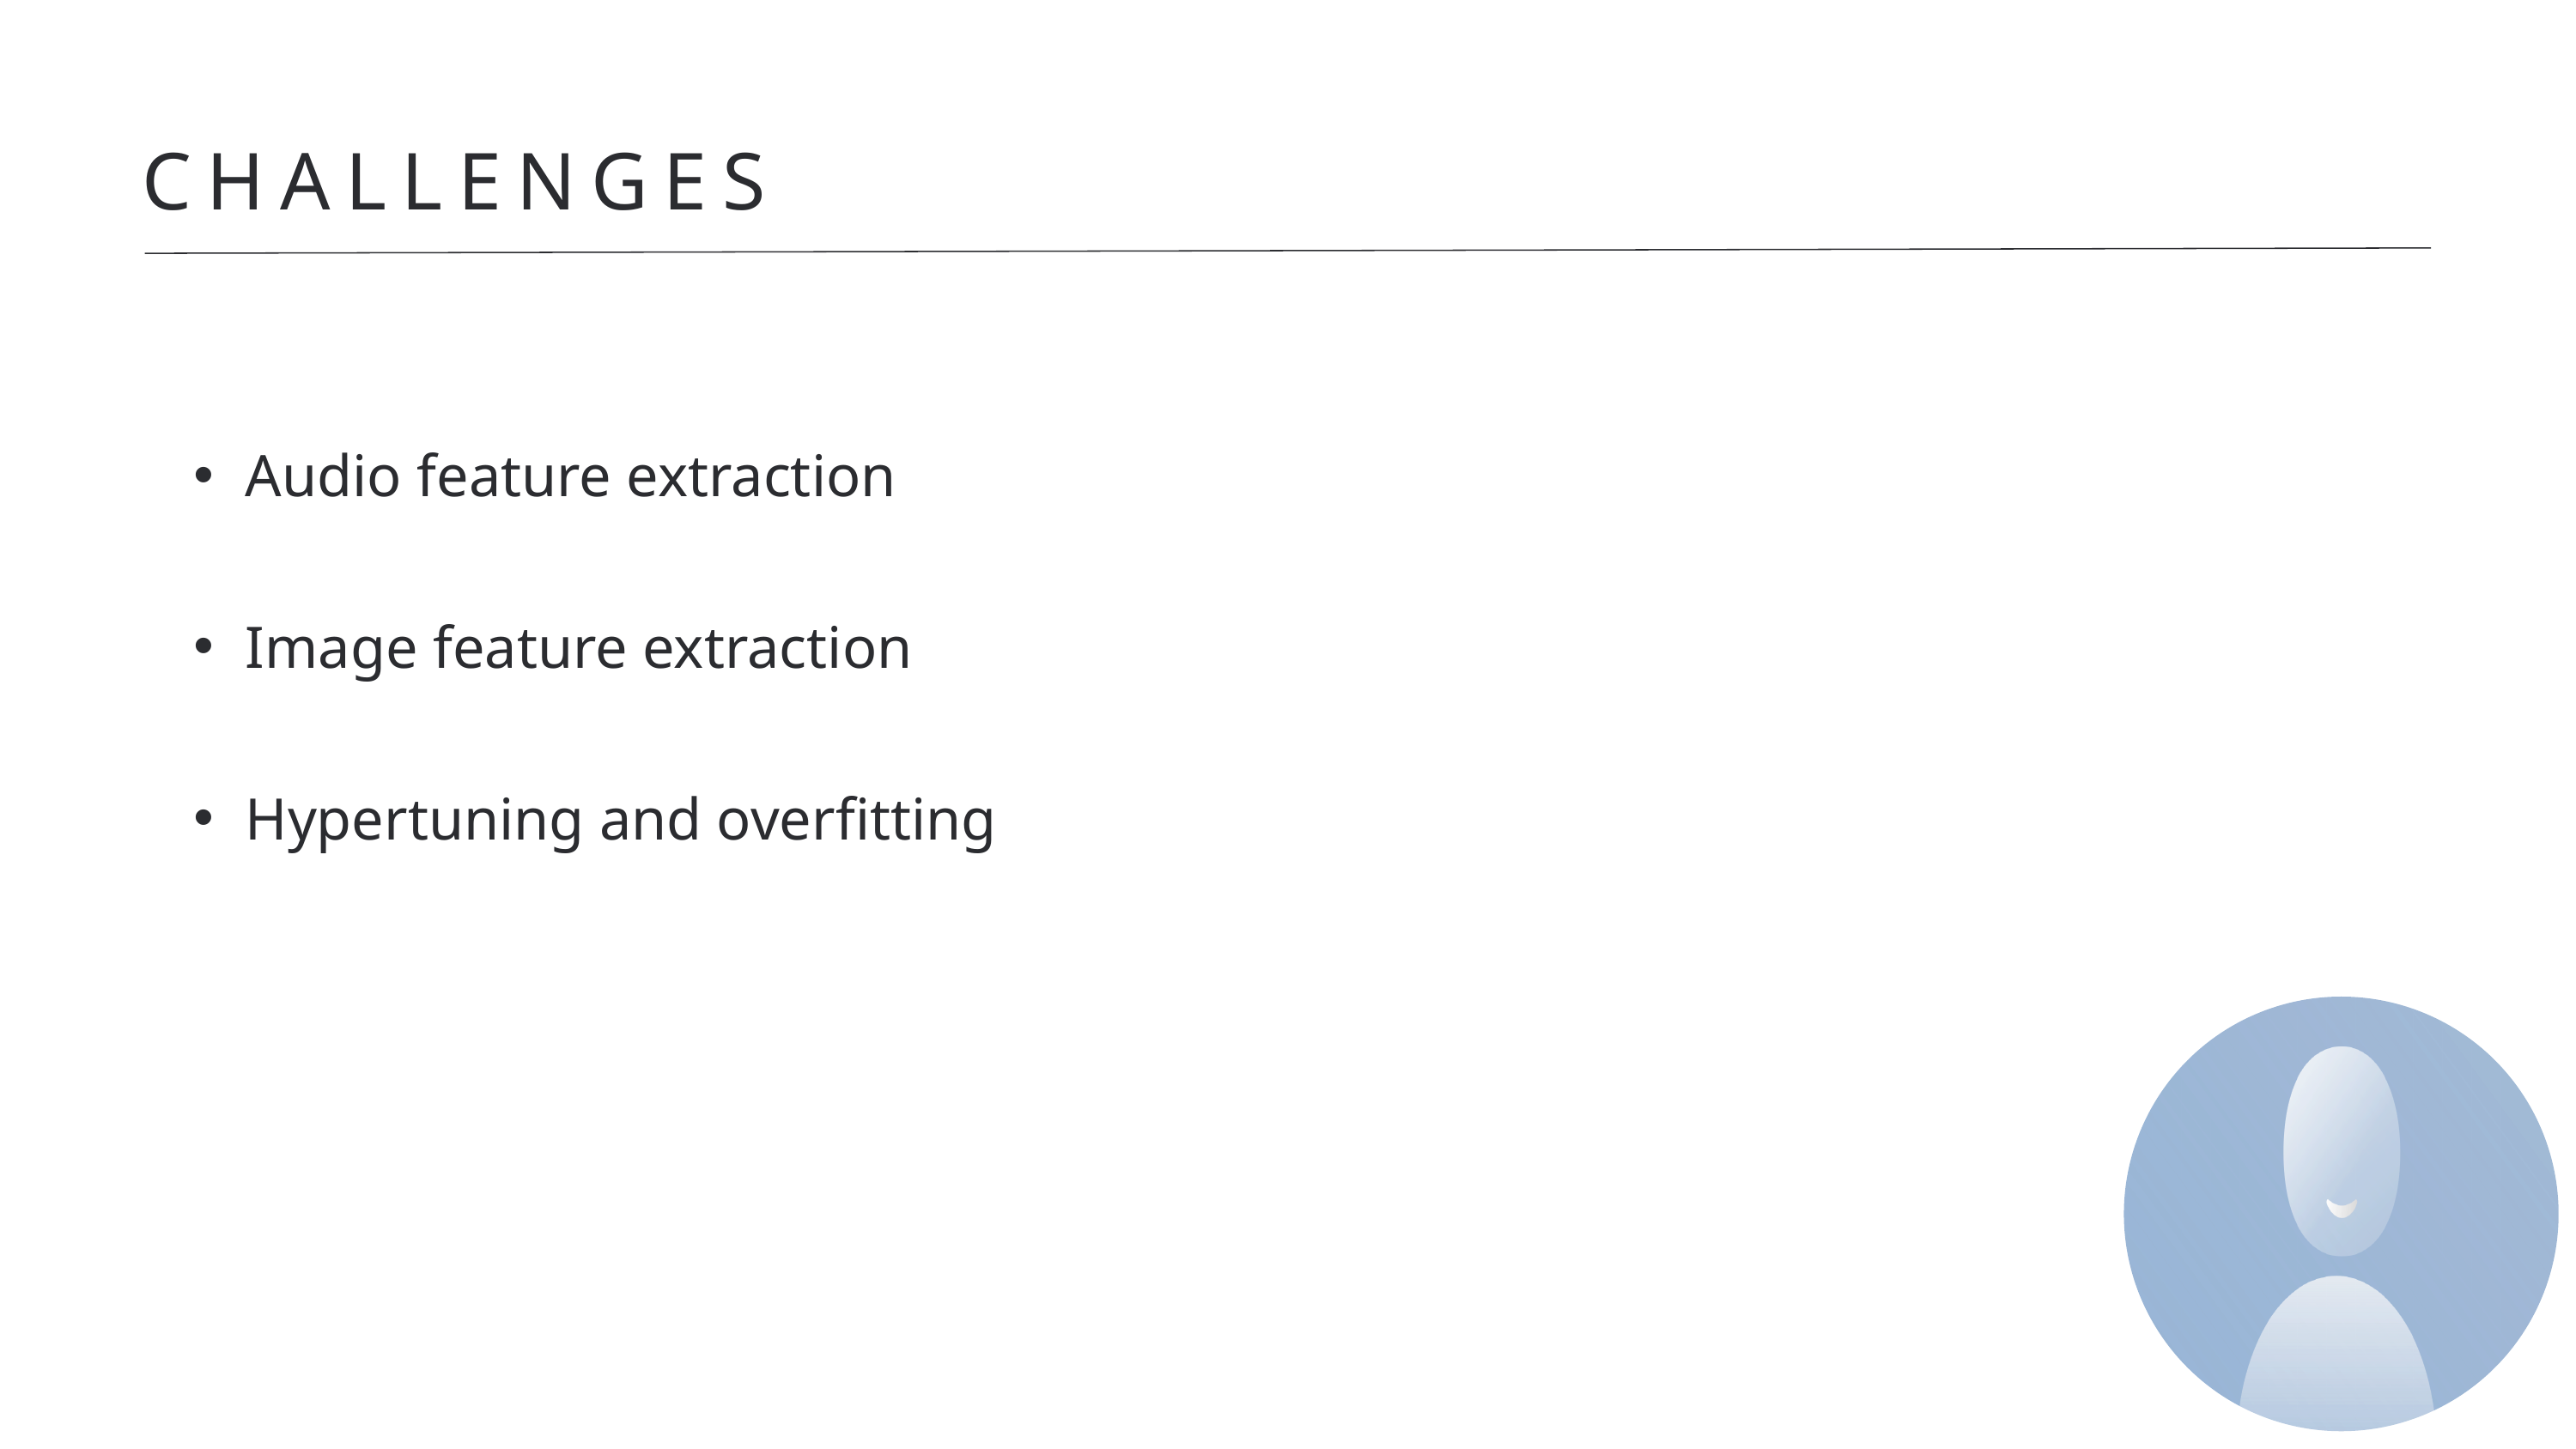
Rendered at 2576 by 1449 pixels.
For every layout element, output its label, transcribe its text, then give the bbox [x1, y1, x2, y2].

picture [2123, 996, 2560, 1432]
text_box CHALLENGES [142, 132, 2428, 226]
text_box Audio feature extraction Image feature extraction Hypertuning and overfitting [142, 243, 2499, 938]
